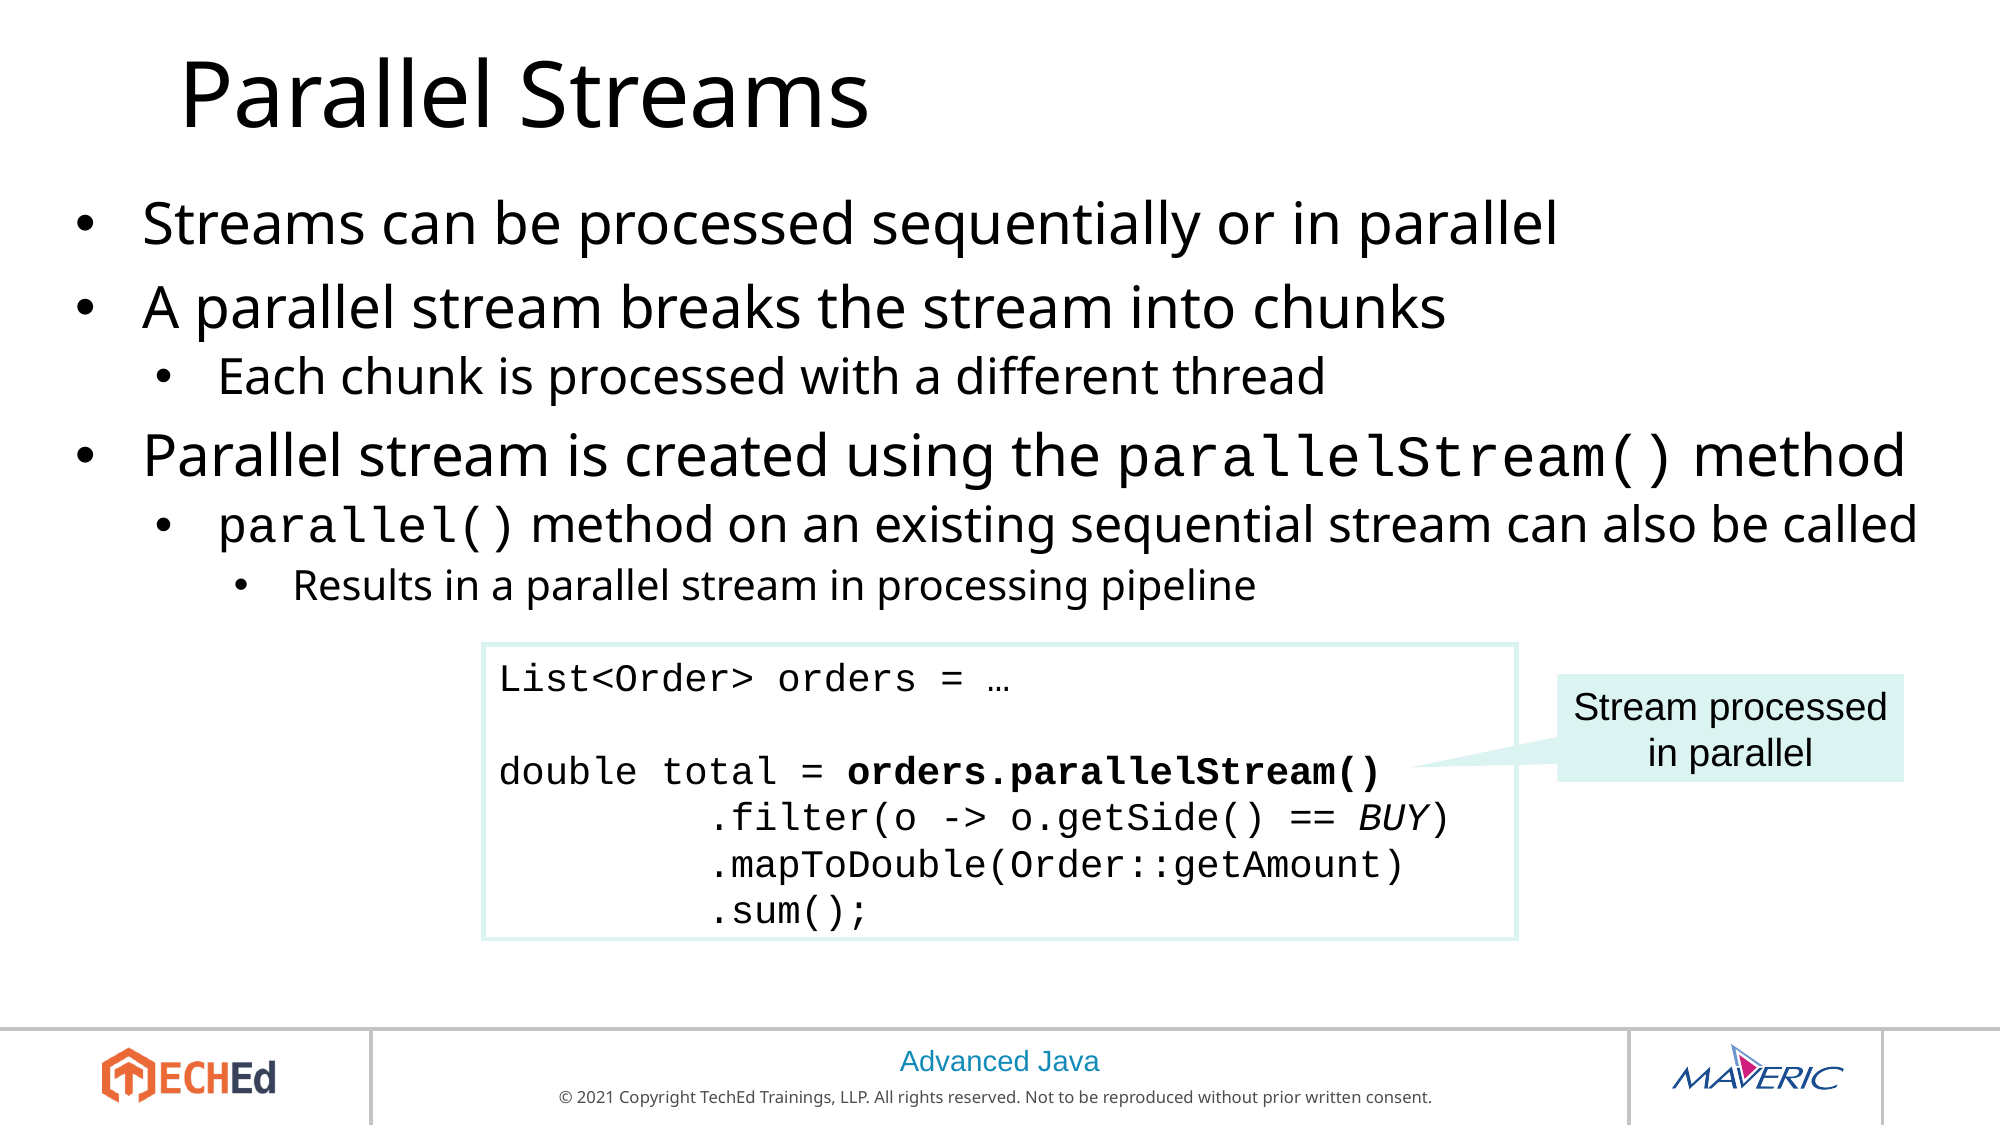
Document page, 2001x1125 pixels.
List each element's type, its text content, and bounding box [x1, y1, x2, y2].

text_box List<Order> orders = … double total = orders.parallelStream() .filter(o -> o.getSide() == BUY) .mapToDouble(Order::getAmount) .sum(); [483, 644, 1517, 940]
text_box Stream processed in parallel [1410, 674, 1904, 782]
list Streams can be processed sequentially or in parallel A parallel stream breaks the stream into chunks Each chunk is processed with a different thread Parallel stream is created using the parallelStream() method parallel() method on an existing sequential stream can also be called Results in a parallel stream in processing pipeline [52, 186, 1950, 1018]
title Parallel Streams [163, 29, 1836, 165]
picture [1662, 1018, 1852, 1125]
picture [102, 1047, 276, 1110]
